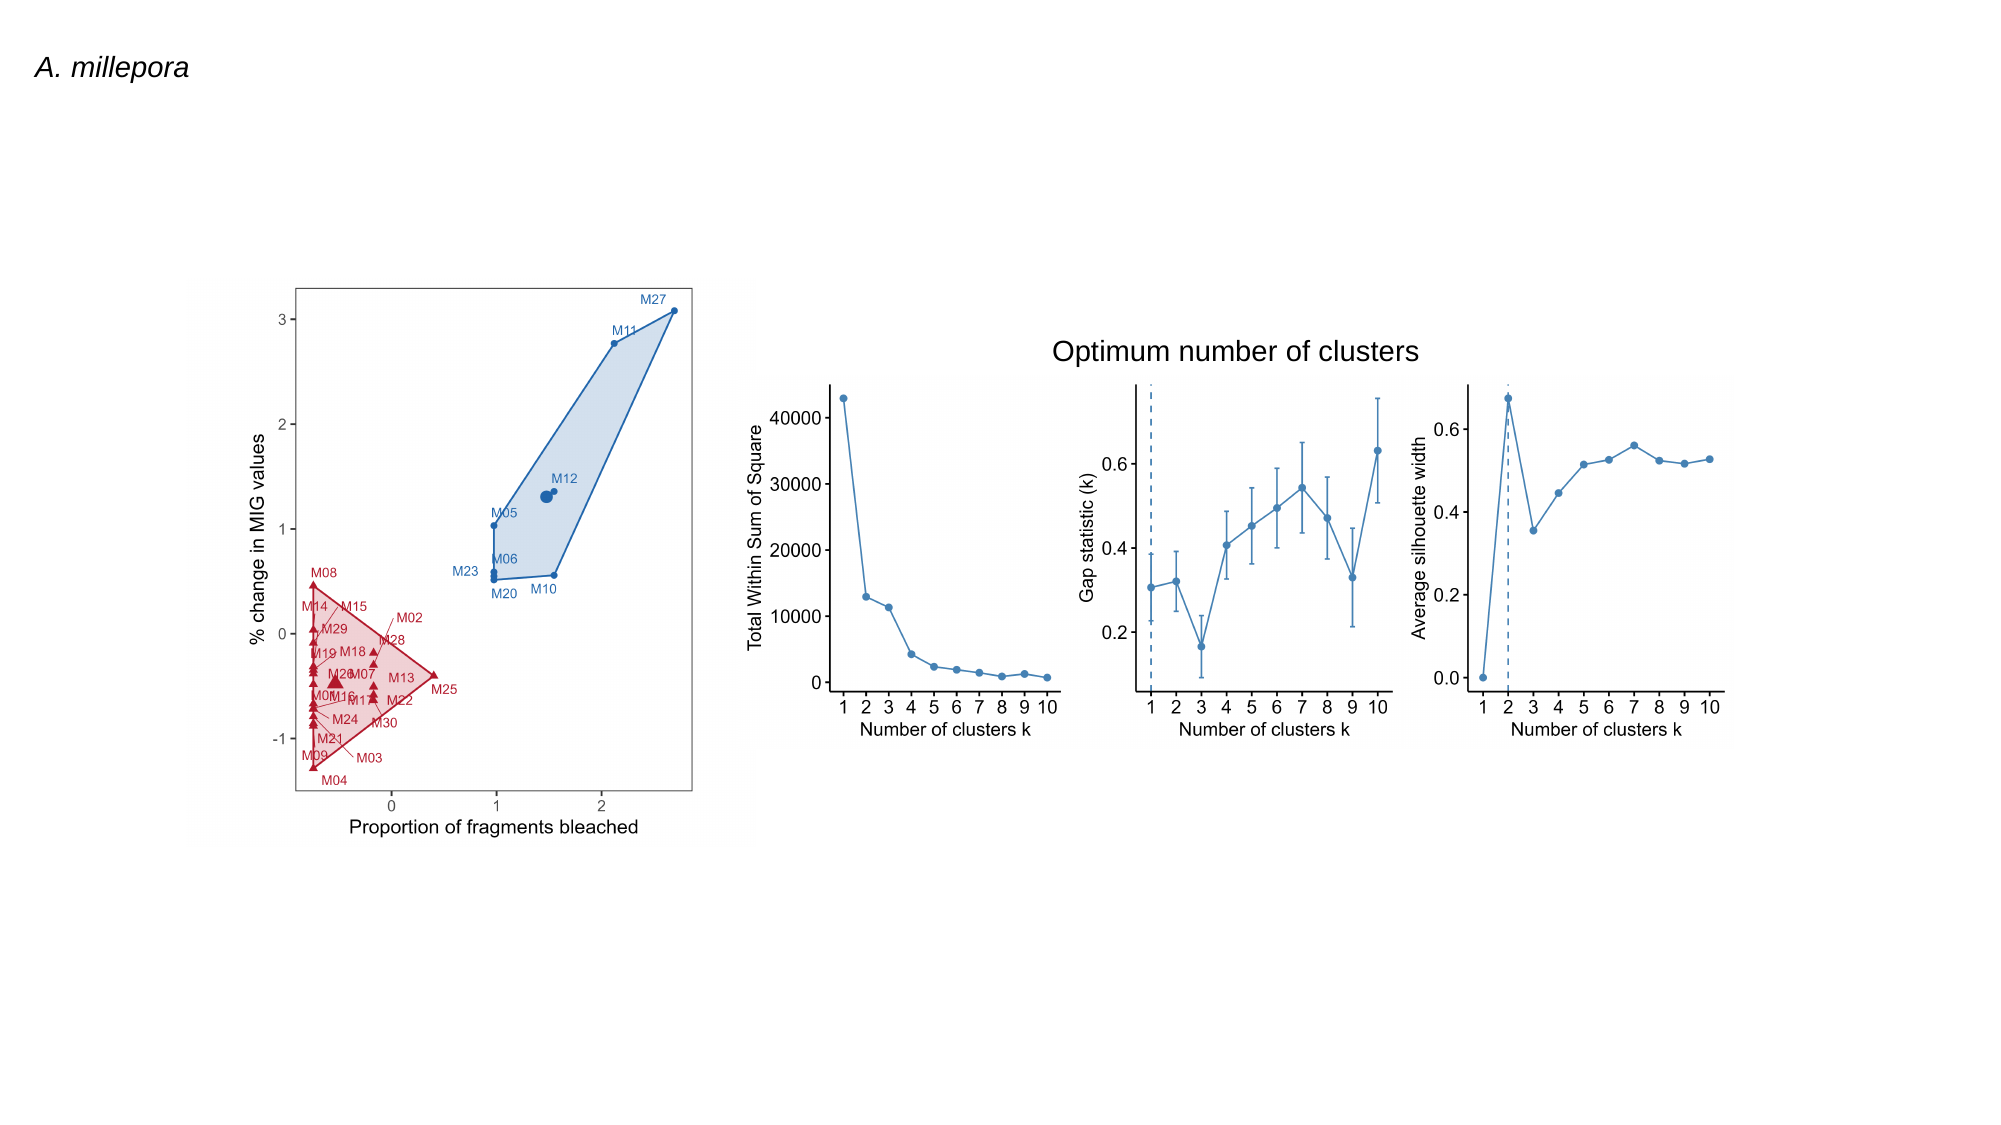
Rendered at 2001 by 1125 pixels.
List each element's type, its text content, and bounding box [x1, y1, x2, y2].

text_box A. millepora [20, 41, 205, 91]
text_box Optimum number of clusters [1037, 325, 1436, 375]
picture [186, 277, 1735, 848]
